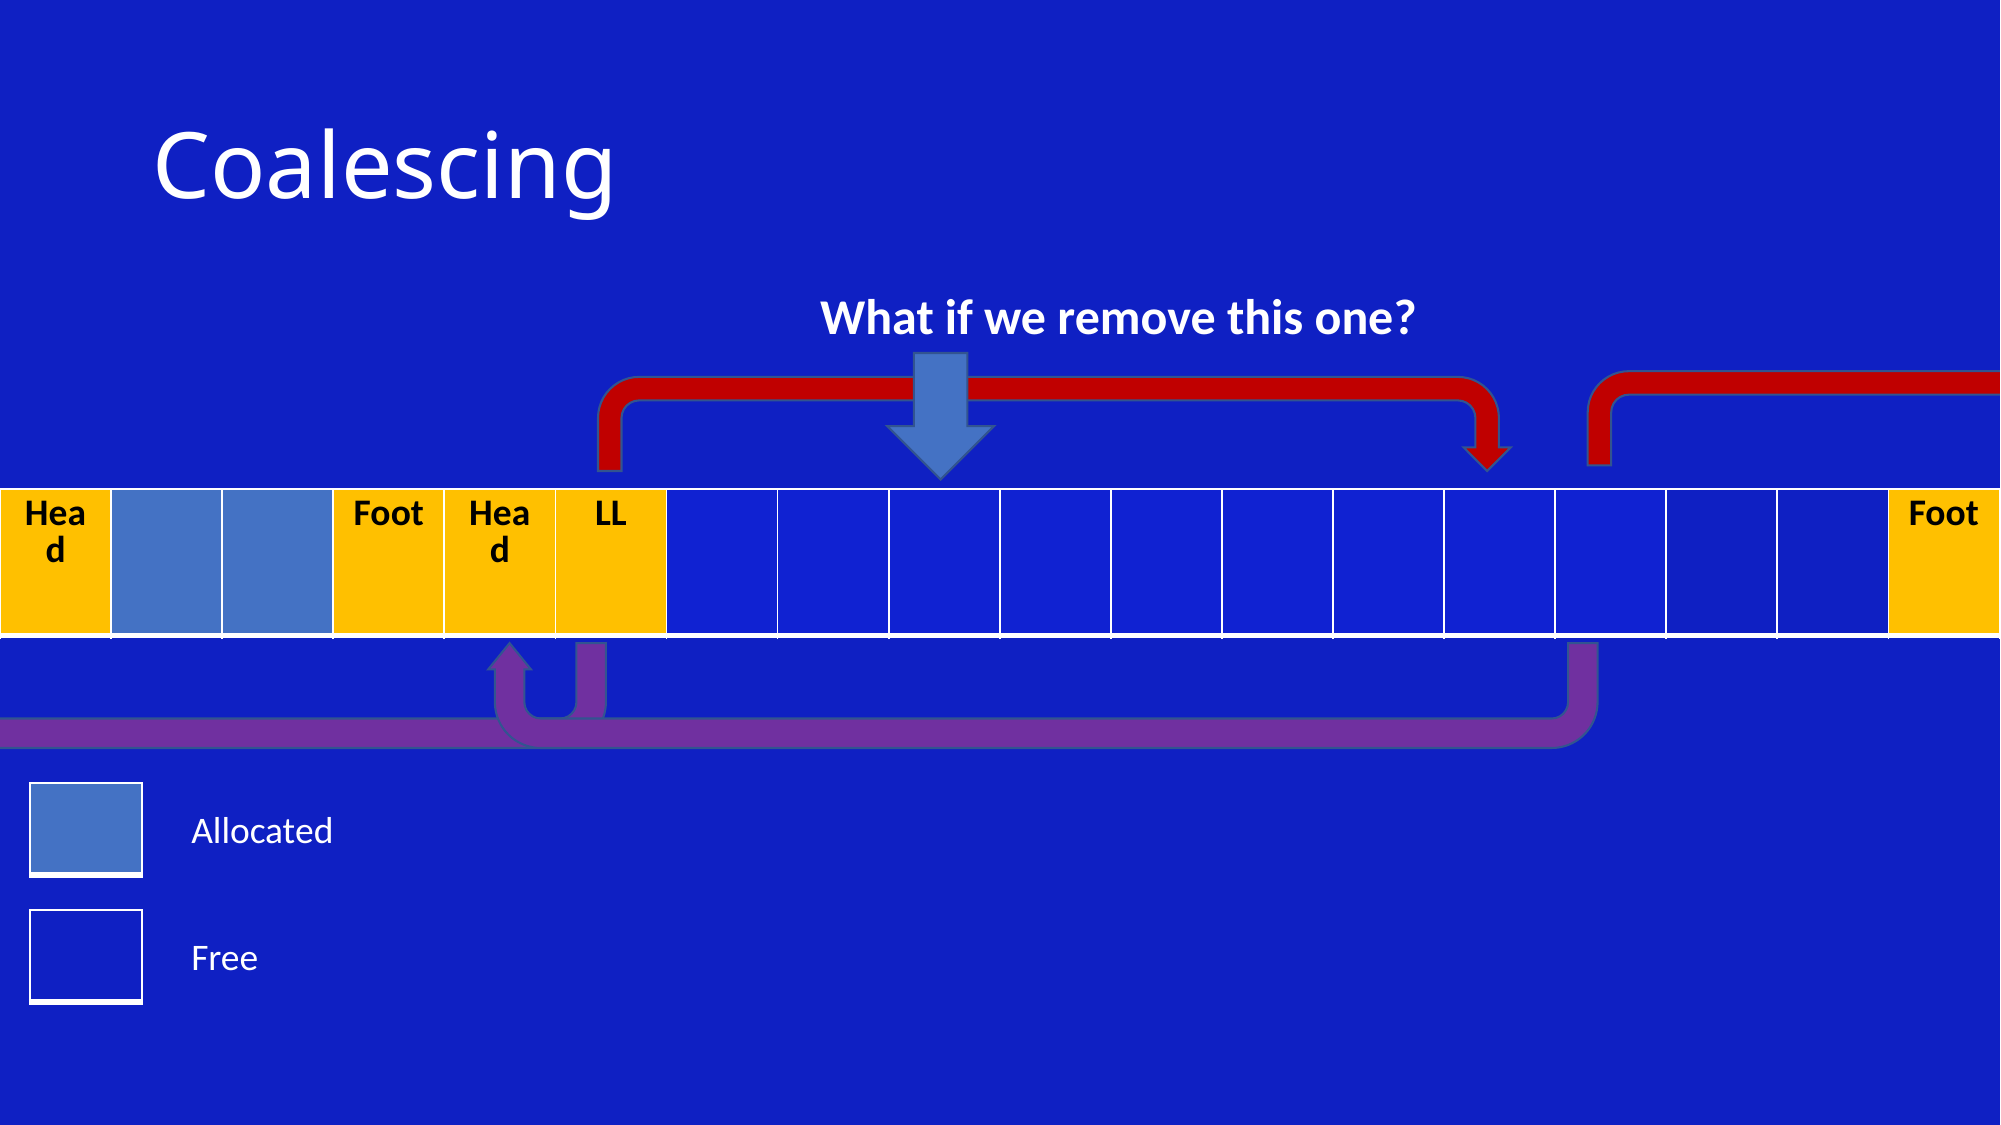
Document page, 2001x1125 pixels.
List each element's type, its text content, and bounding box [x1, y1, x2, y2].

text_box Free [176, 925, 368, 986]
table_header [1001, 490, 1110, 633]
text_box What if we remove this one? [796, 277, 1442, 352]
table_header Foot [1889, 490, 1999, 633]
table_header [1556, 490, 1665, 633]
table_header [1112, 490, 1221, 633]
table_header [223, 490, 332, 633]
text_box [486, 641, 1599, 750]
table_header [778, 490, 888, 633]
text_box [969, 375, 1514, 473]
table_header [890, 490, 999, 633]
text_box [1586, 370, 2000, 467]
table_header Head [1, 490, 110, 633]
text_box [0, 717, 539, 750]
table_header [1334, 490, 1443, 633]
table_header Head [445, 490, 555, 633]
text_box [596, 375, 912, 473]
table_header LL [556, 490, 666, 633]
text_box [884, 351, 997, 481]
table_header [1223, 490, 1332, 633]
table_header [112, 490, 221, 633]
table_header [667, 490, 777, 633]
title Coalescing [137, 59, 1863, 278]
text_box Allocated [176, 798, 368, 859]
table_header [1778, 490, 1888, 633]
text_box [563, 642, 607, 717]
table_header Foot [334, 490, 443, 633]
table_header [31, 911, 141, 999]
table_header [31, 784, 141, 872]
table_header [1667, 490, 1776, 633]
table_header [1445, 490, 1554, 633]
